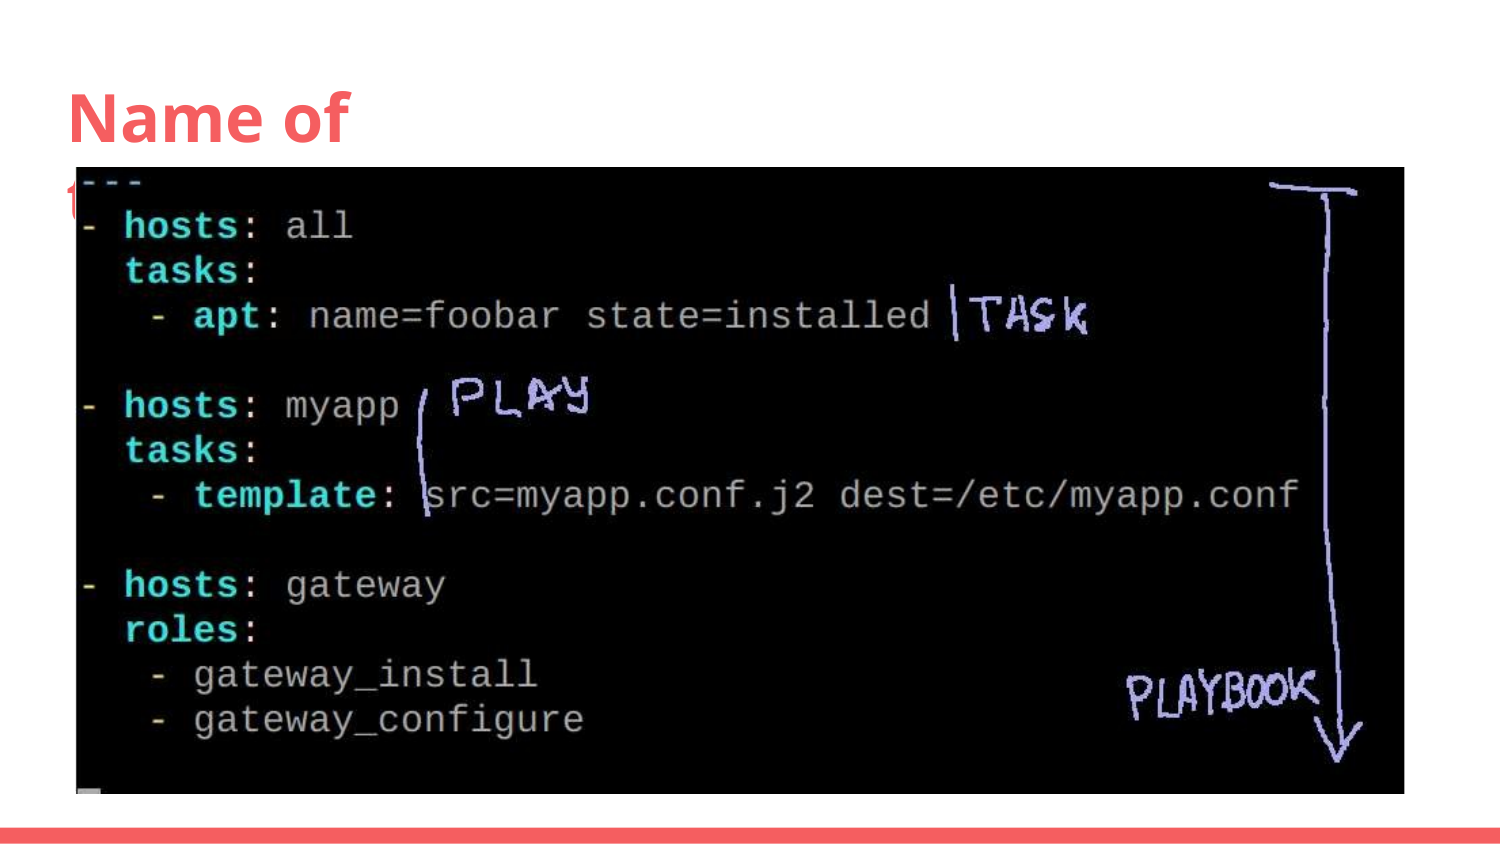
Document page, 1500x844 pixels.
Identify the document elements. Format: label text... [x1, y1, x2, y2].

text_box [75, 167, 1405, 794]
title Name of things [64, 73, 528, 236]
text_box [0, 827, 1500, 844]
